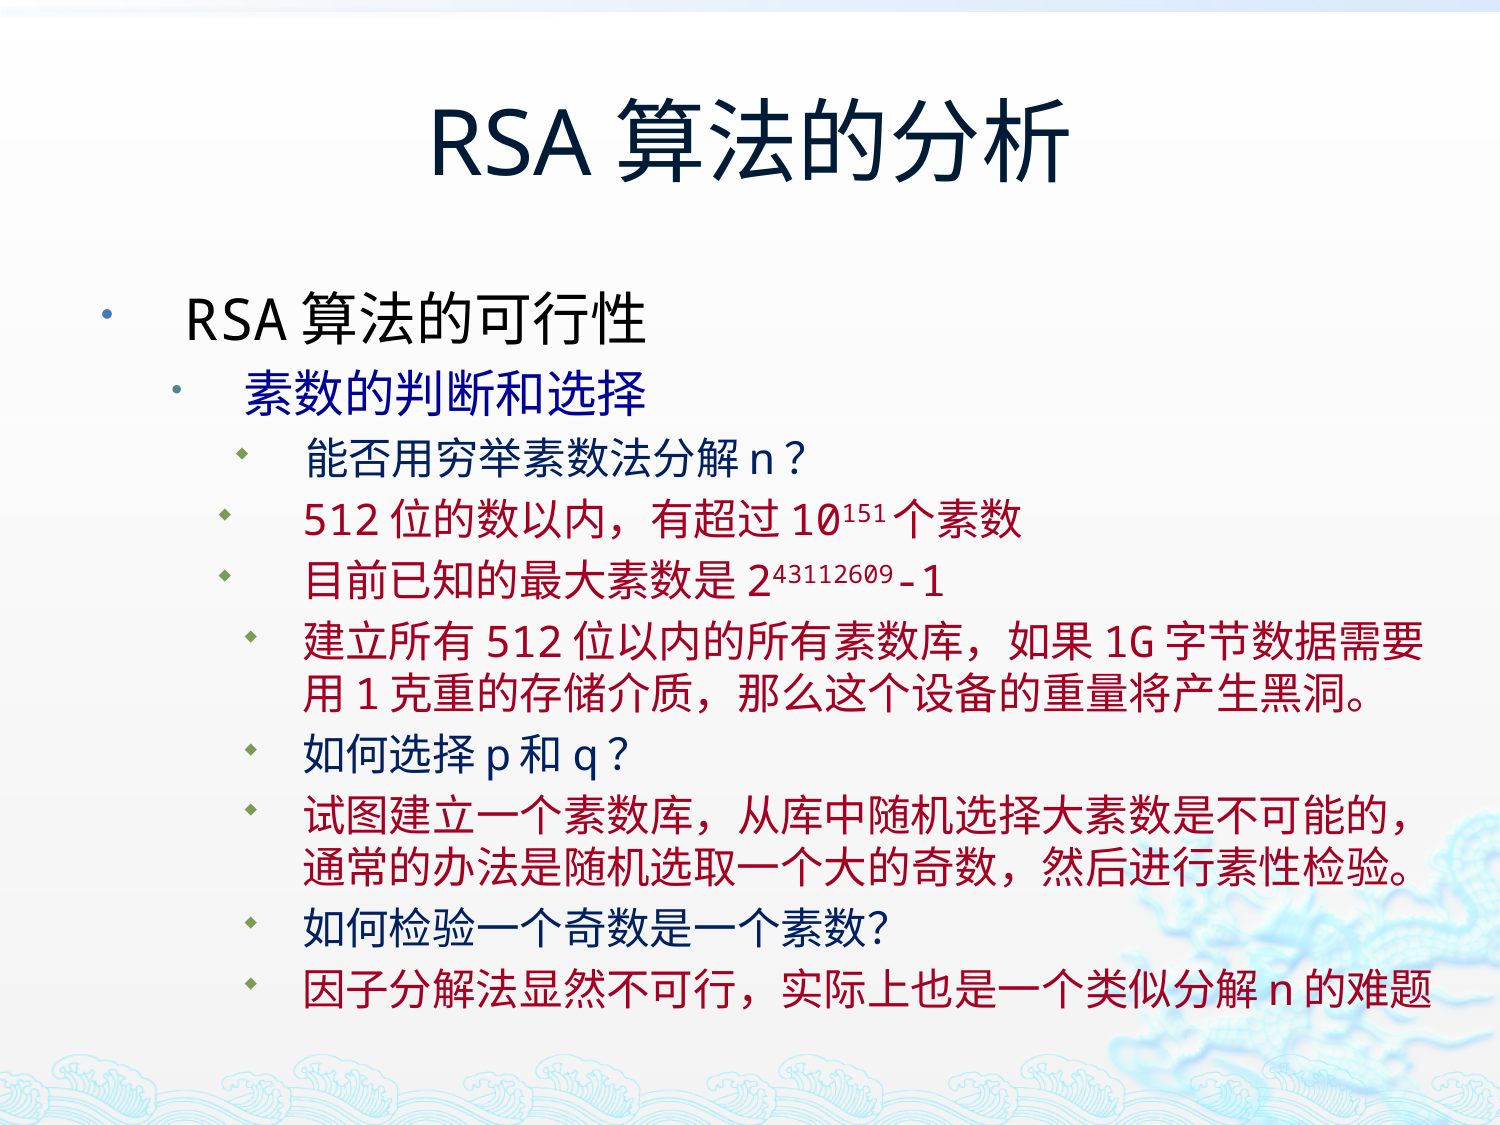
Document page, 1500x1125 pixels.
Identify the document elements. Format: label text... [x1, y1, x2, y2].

list RSA算法的可行性 素数的判断和选择 能否用穷举素数法分解n？ 512位的数以内，有超过10151个素数 目前已知的最大素数是243112609-1 建立所有512位以内的所有素数库，如果1G字节数据需要用1克重的存储介质，那么这个设备的重量将产生黑洞。 如何选择p和q？ 试图建立一个素数库，从库中随机选择大素数是不可能的，通常的办法是随机选取一个大的奇数，然后进行素性检验。 如何检验一个奇数是一个素数？ 因子分解法显然不可行，实际上也是一个类似分解n的难题 [87, 275, 1450, 1083]
title RSA算法的分析 [75, 45, 1425, 233]
